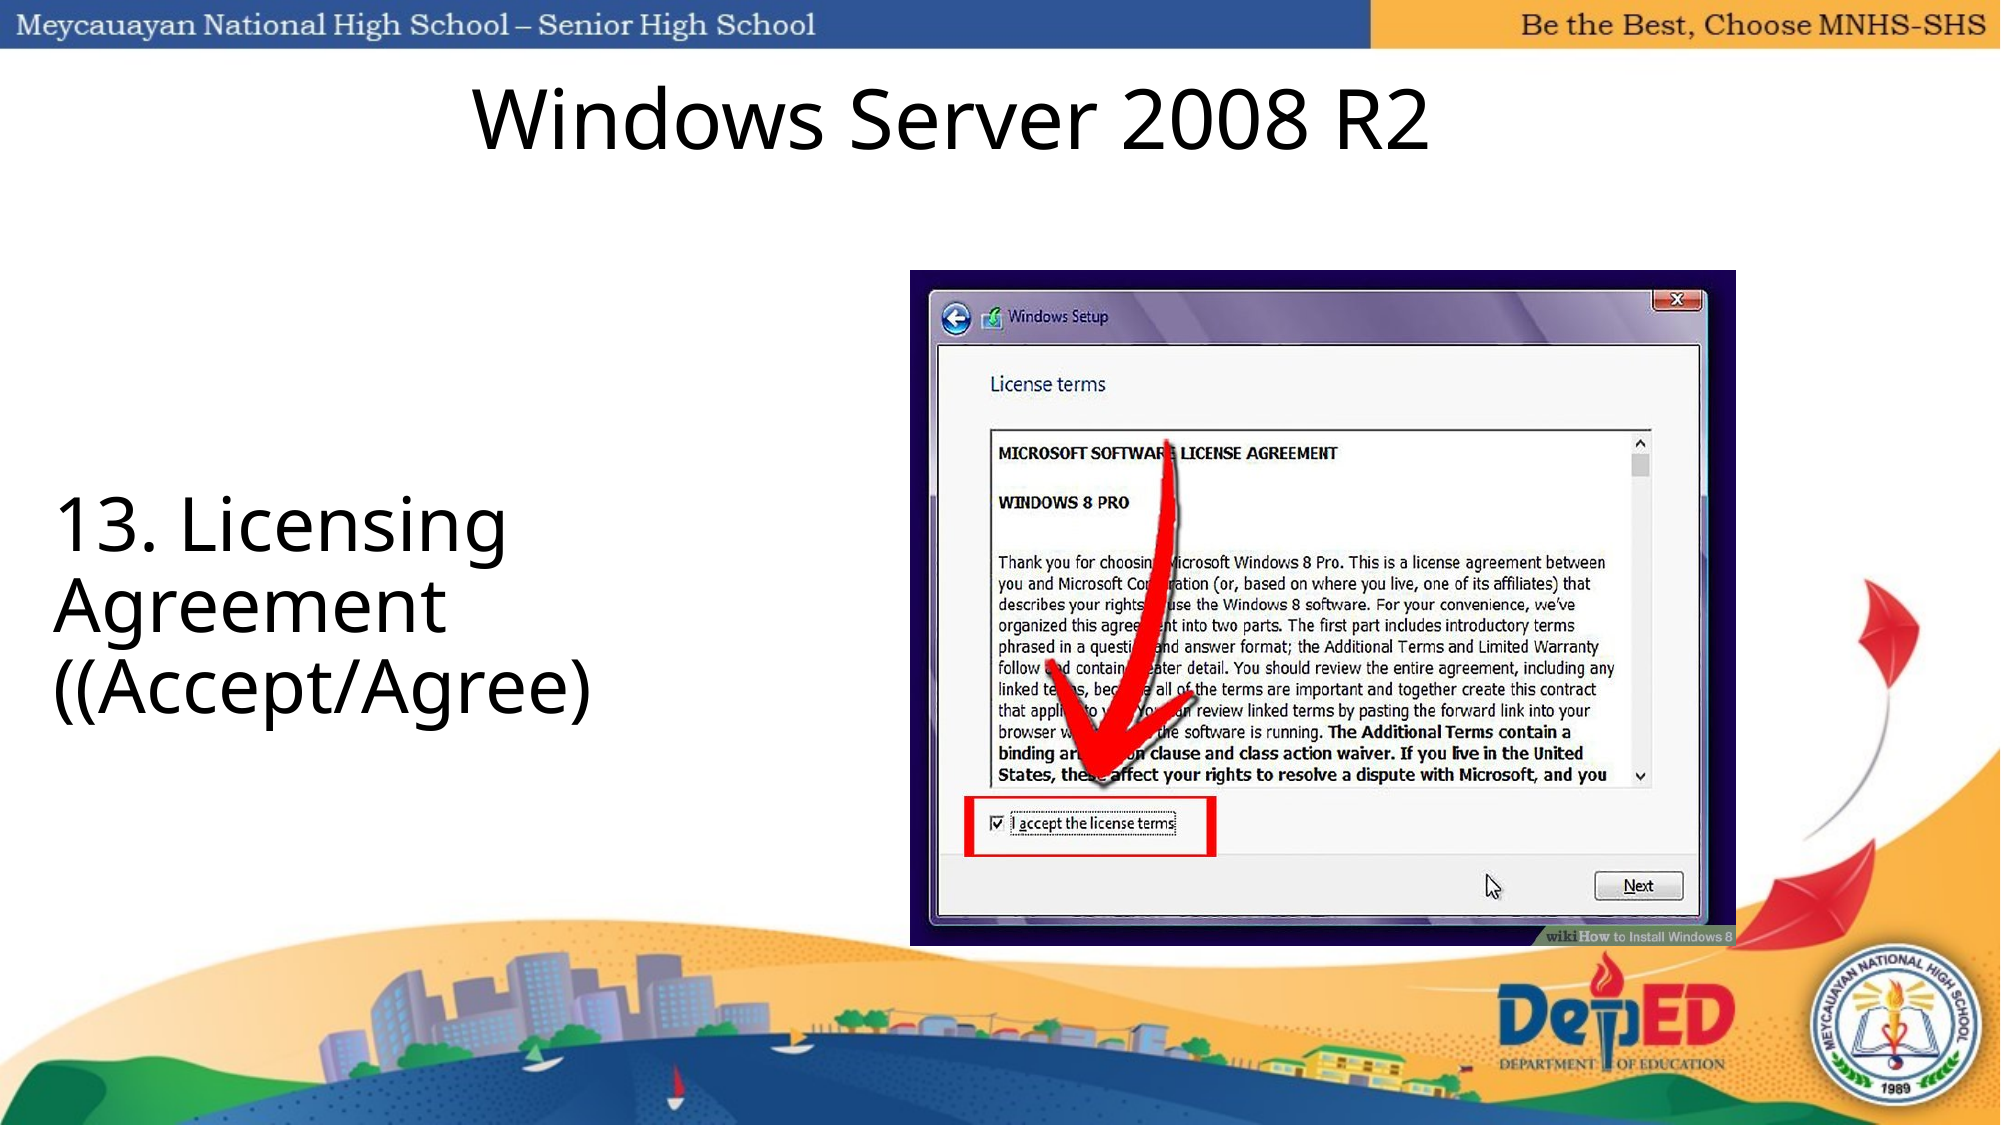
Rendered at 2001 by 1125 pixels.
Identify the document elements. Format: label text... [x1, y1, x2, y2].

text_box 13. Licensing Agreement ((Accept/Agree) [38, 217, 911, 1000]
picture [0, 0, 2001, 1125]
title Windows Server 2008 R2 [89, 59, 1815, 186]
